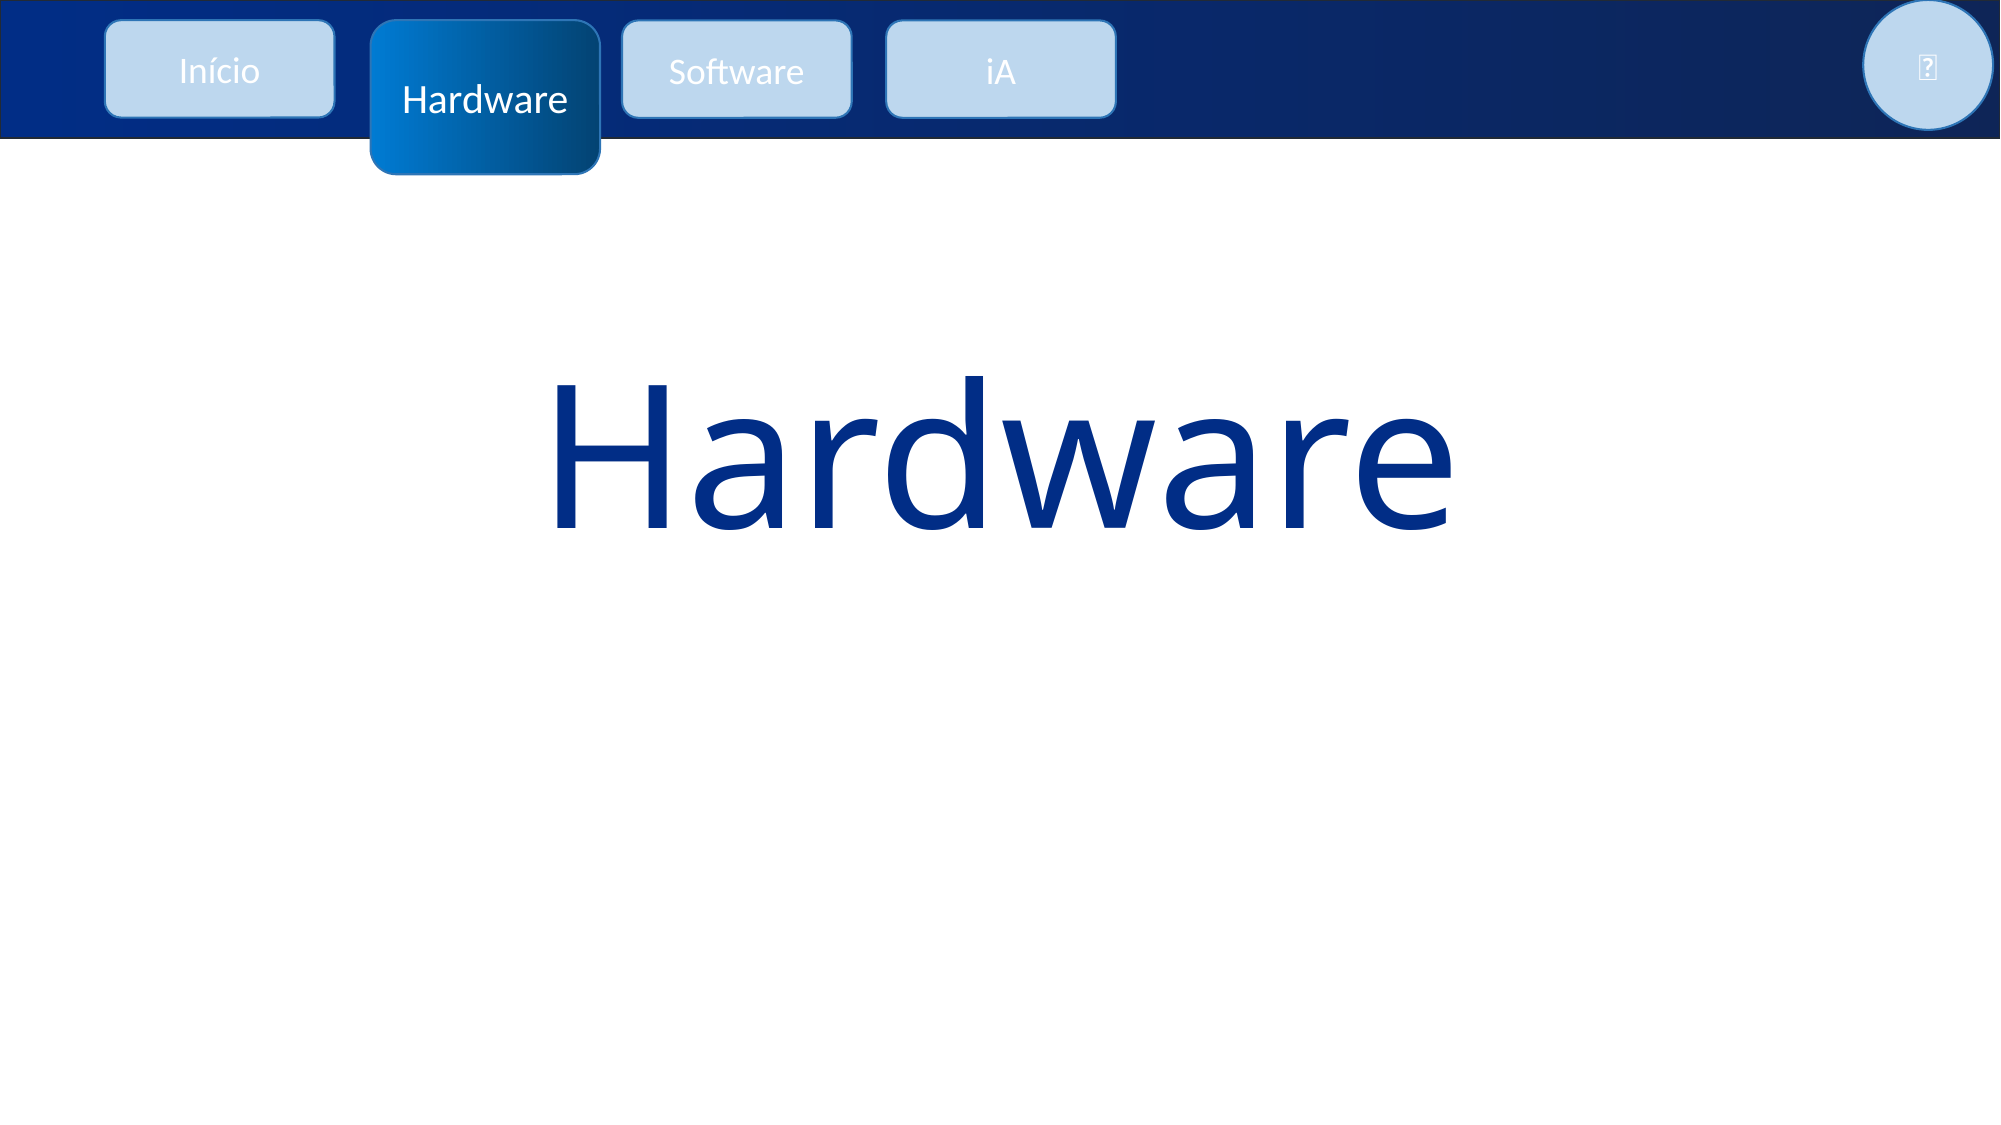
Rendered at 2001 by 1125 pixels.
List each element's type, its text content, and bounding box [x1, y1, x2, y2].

text_box [0, 0, 2000, 139]
title Hardware [249, 217, 1750, 576]
text_box Software [620, 19, 853, 119]
text_box iA [885, 19, 1117, 119]
text_box 👩 [1862, 0, 1995, 131]
text_box Início [103, 19, 336, 119]
text_box Hardware [369, 19, 602, 176]
